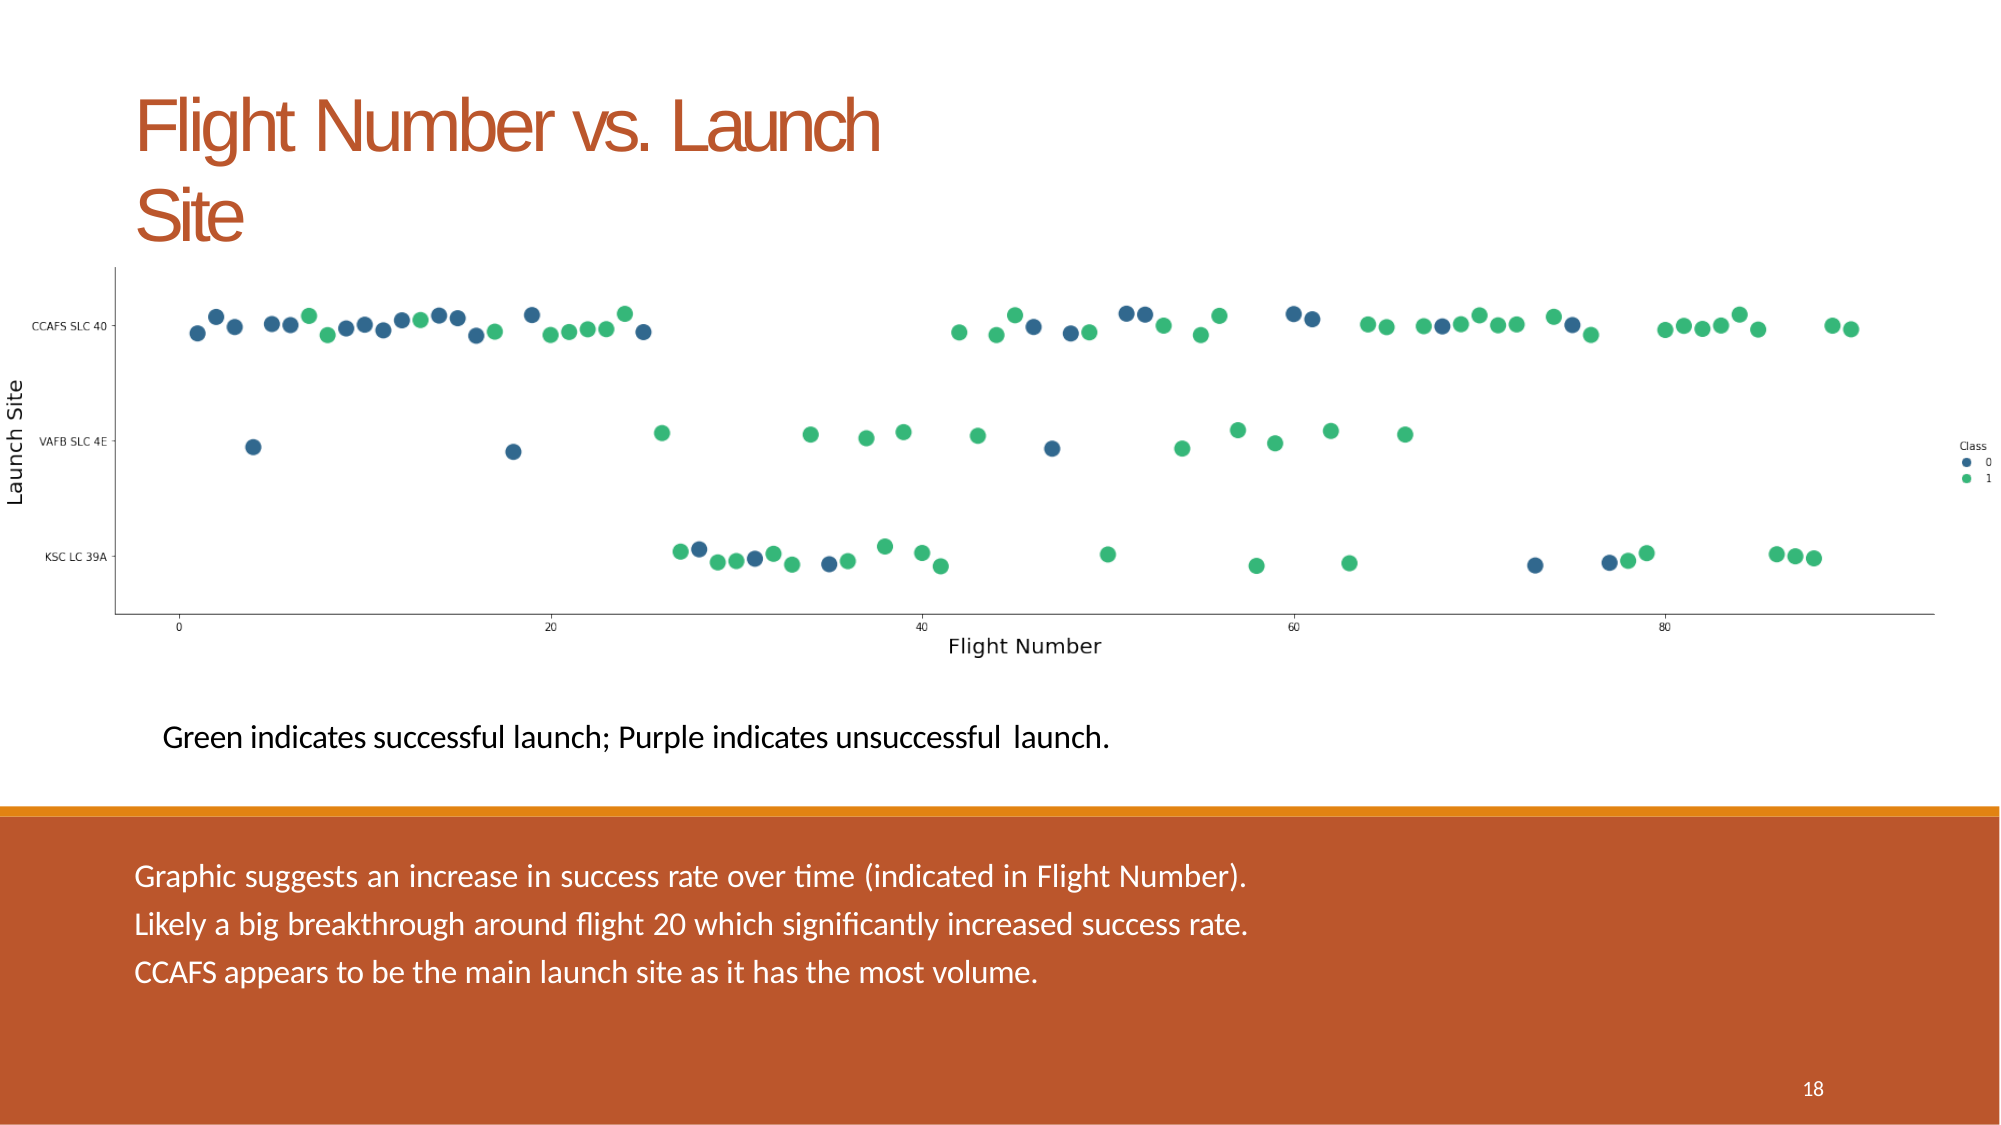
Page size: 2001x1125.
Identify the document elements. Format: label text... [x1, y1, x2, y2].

text_box Green indicates successful launch; Purple indicates unsuccessful launch. [160, 712, 1122, 755]
text_box [6, 267, 1992, 658]
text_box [0, 806, 2000, 1125]
title Flight Number vs. Launch Site [132, 74, 980, 265]
